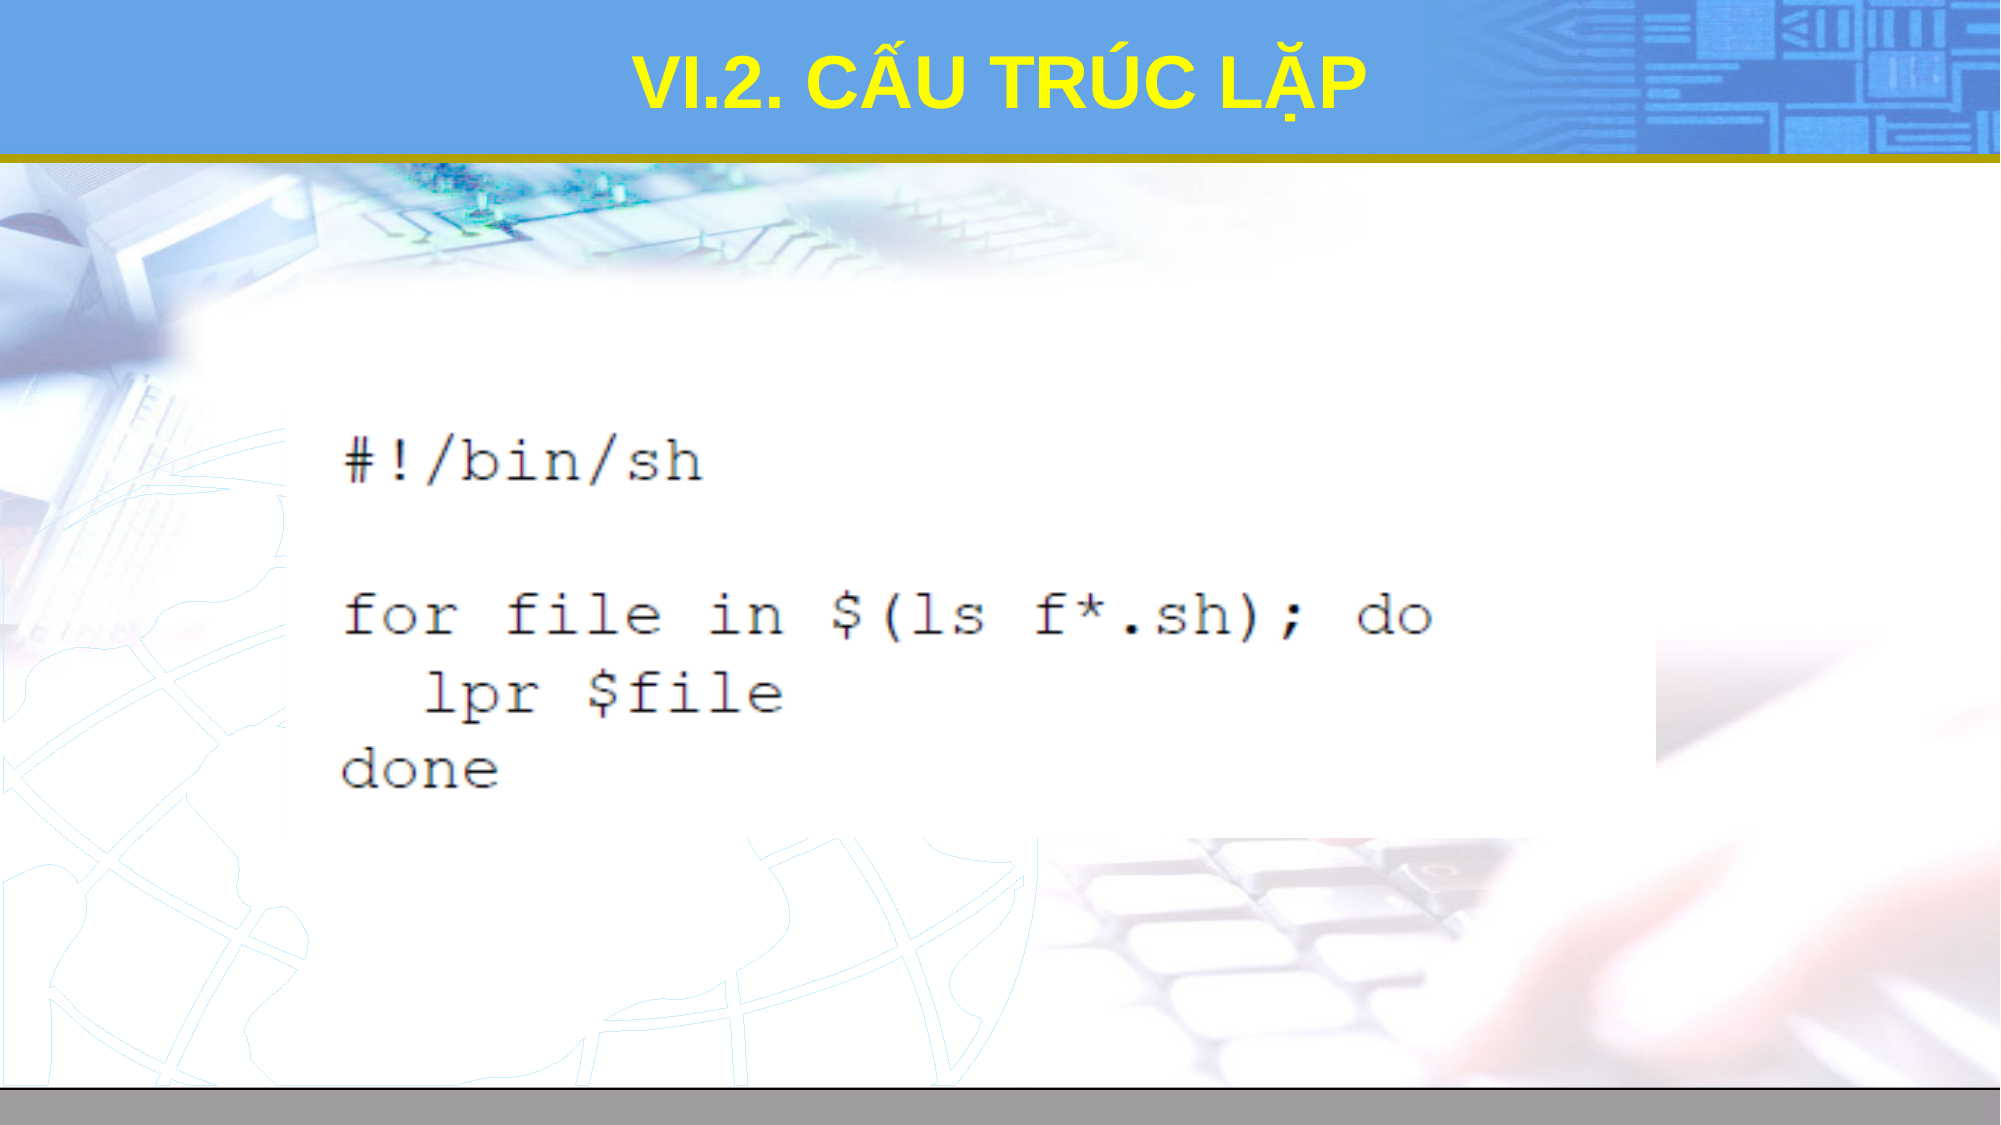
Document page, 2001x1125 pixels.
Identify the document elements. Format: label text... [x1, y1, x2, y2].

title VI.2. CẤU TRÚC LẶP [0, 9, 2000, 148]
picture [0, 0, 2001, 1125]
